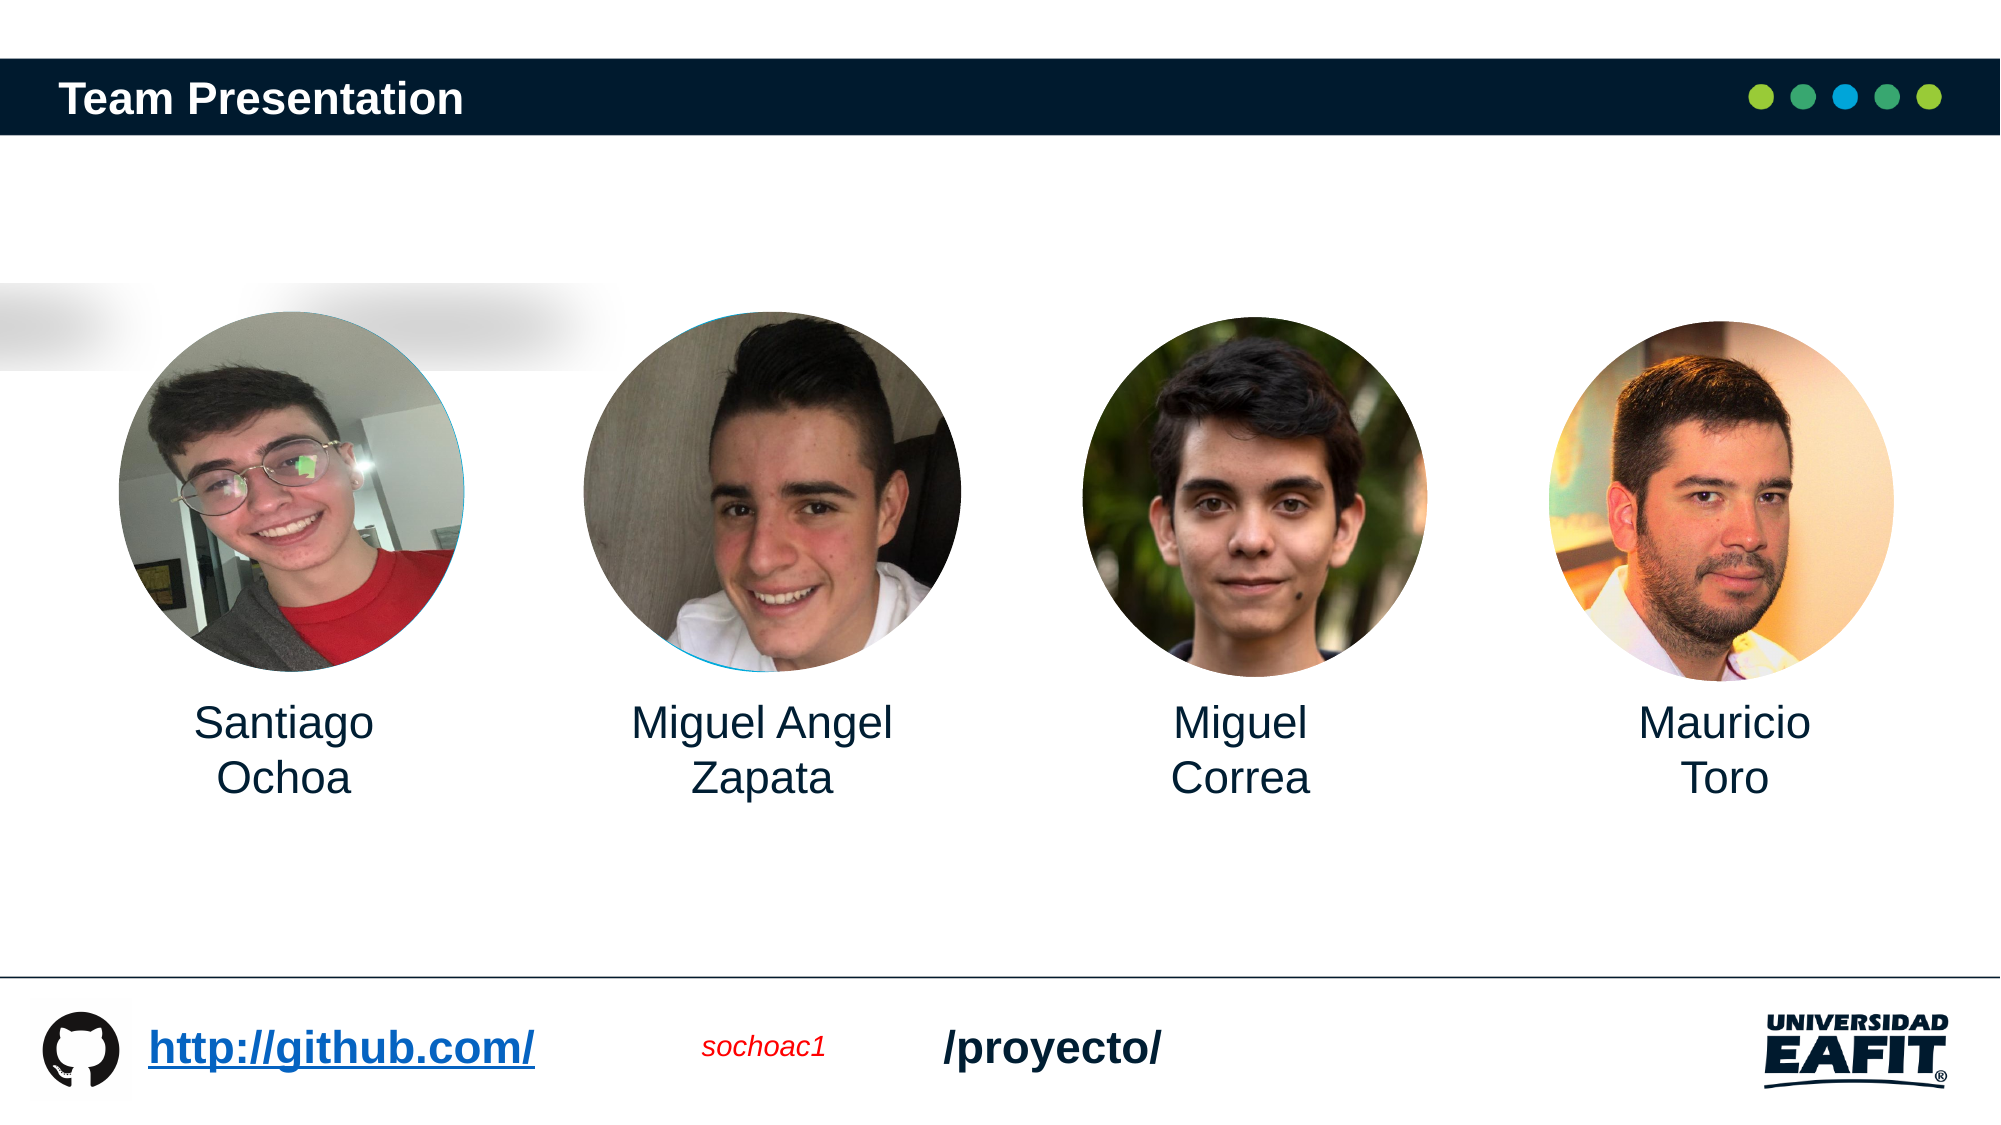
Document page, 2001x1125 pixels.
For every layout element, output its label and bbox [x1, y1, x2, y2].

text_box [1484, 269, 1951, 721]
picture [0, 0, 2000, 1125]
